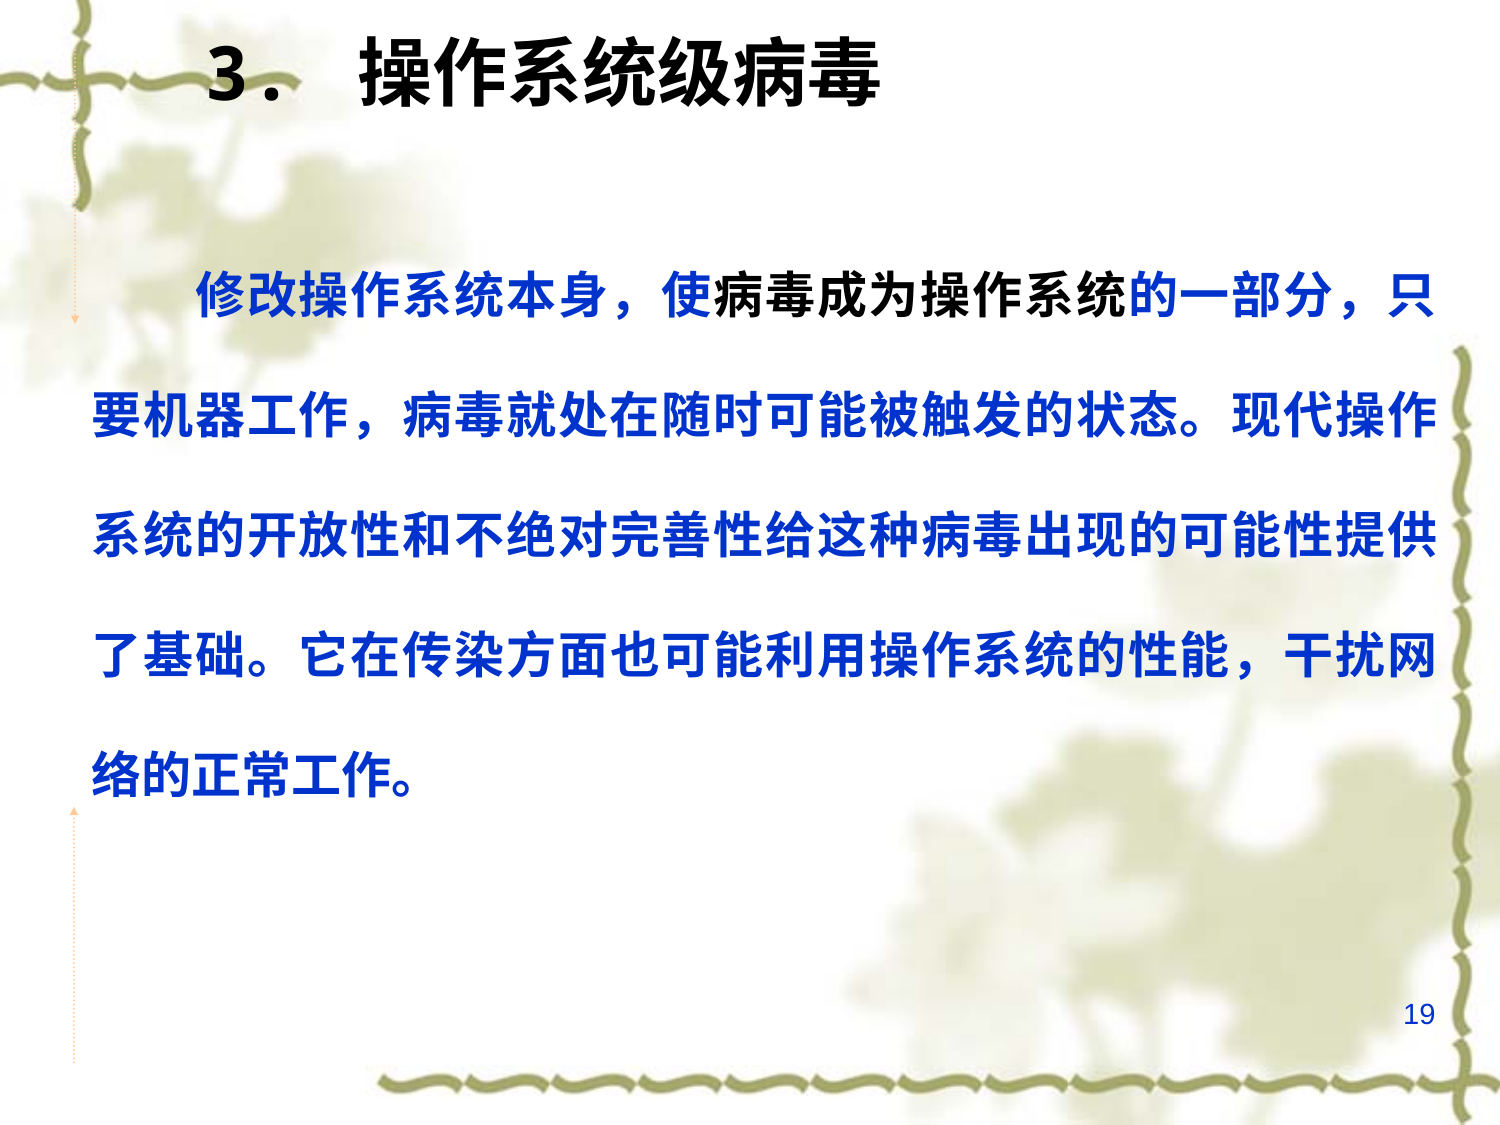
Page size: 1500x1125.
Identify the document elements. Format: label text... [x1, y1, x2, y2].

text_box 修改操作系统本身，使病毒成为操作系统的一部分，只要机器工作，病毒就处在随时可能被触发的状态。现代操作系统的开放性和不绝对完善性给这种病毒出现的可能性提供了基础。它在传染方面也可能利用操作系统的性能，干扰网络的正常工作。 [76, 196, 1452, 812]
text_box 3. 操作系统级病毒 [96, 0, 897, 123]
slide_number 19 [1074, 987, 1451, 1066]
picture [0, 0, 1500, 1125]
